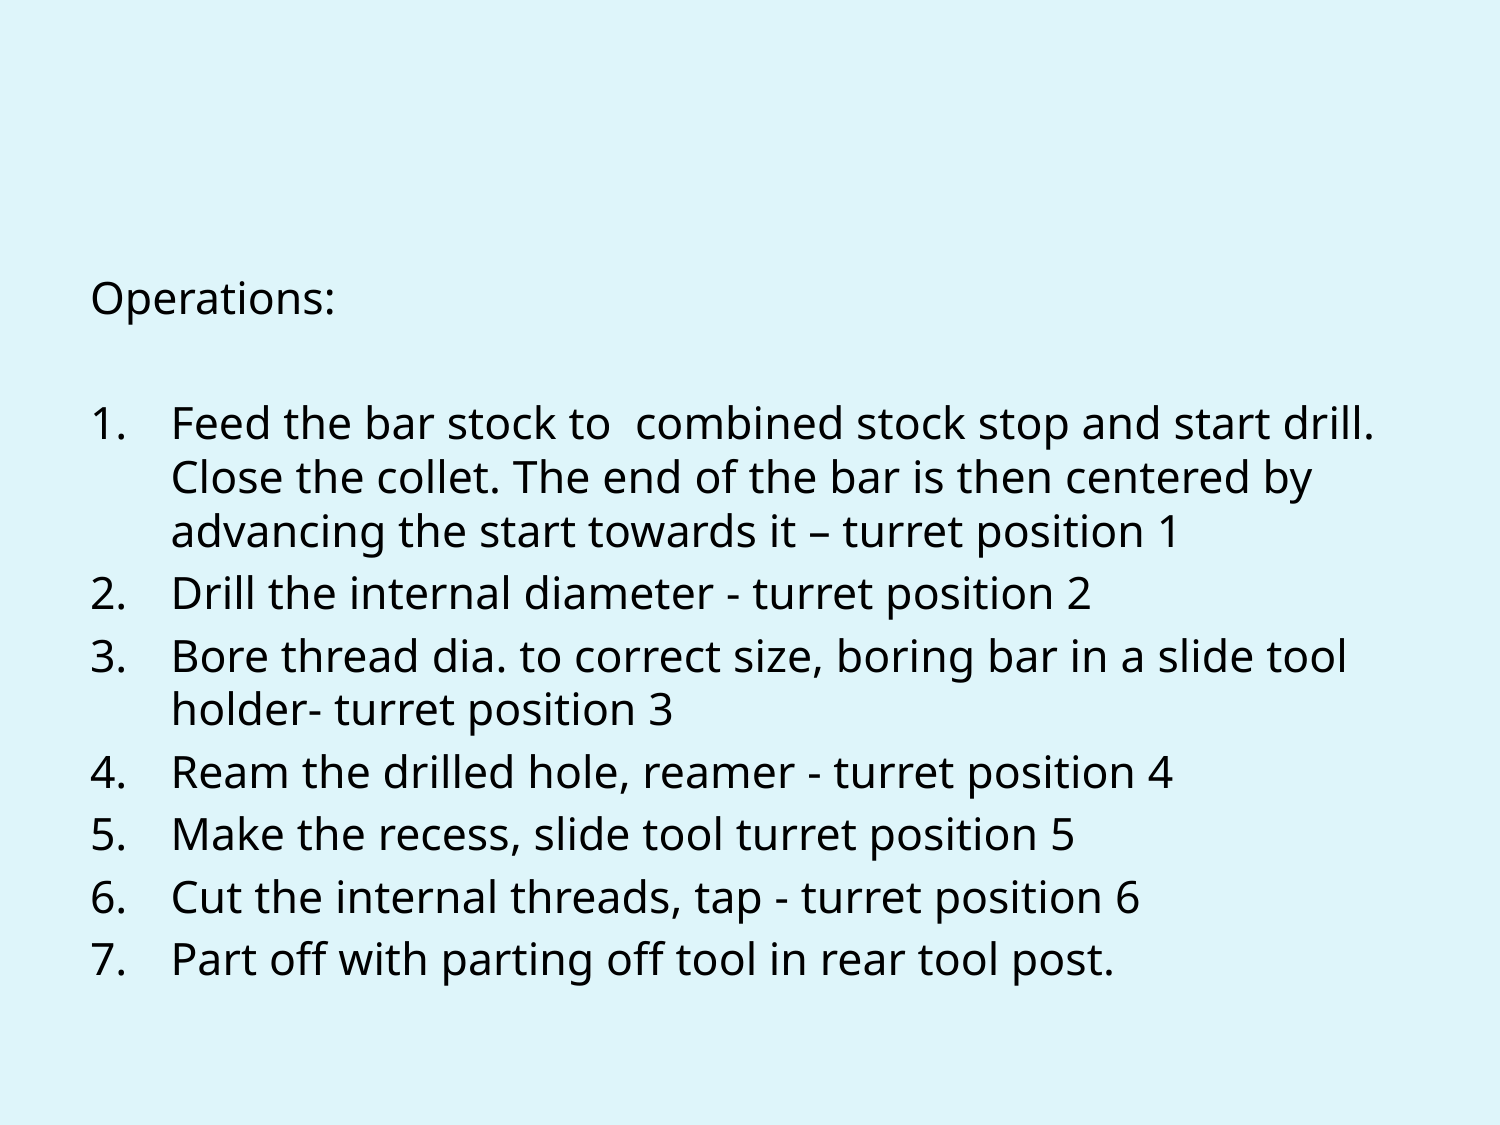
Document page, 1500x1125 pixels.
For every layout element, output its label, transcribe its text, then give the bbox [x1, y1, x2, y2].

list Operations: Feed the bar stock to combined stock stop and start drill. Close the collet. The end of the bar is then centered by advancing the start towards it – turret position 1 Drill the internal diameter - turret position 2 Bore thread dia. to correct size, boring bar in a slide tool holder- turret position 3 Ream the drilled hole, reamer - turret position 4 Make the recess, slide tool turret position 5 Cut the internal threads, tap - turret position 6 Part off with parting off tool in rear tool post. [75, 262, 1425, 1005]
